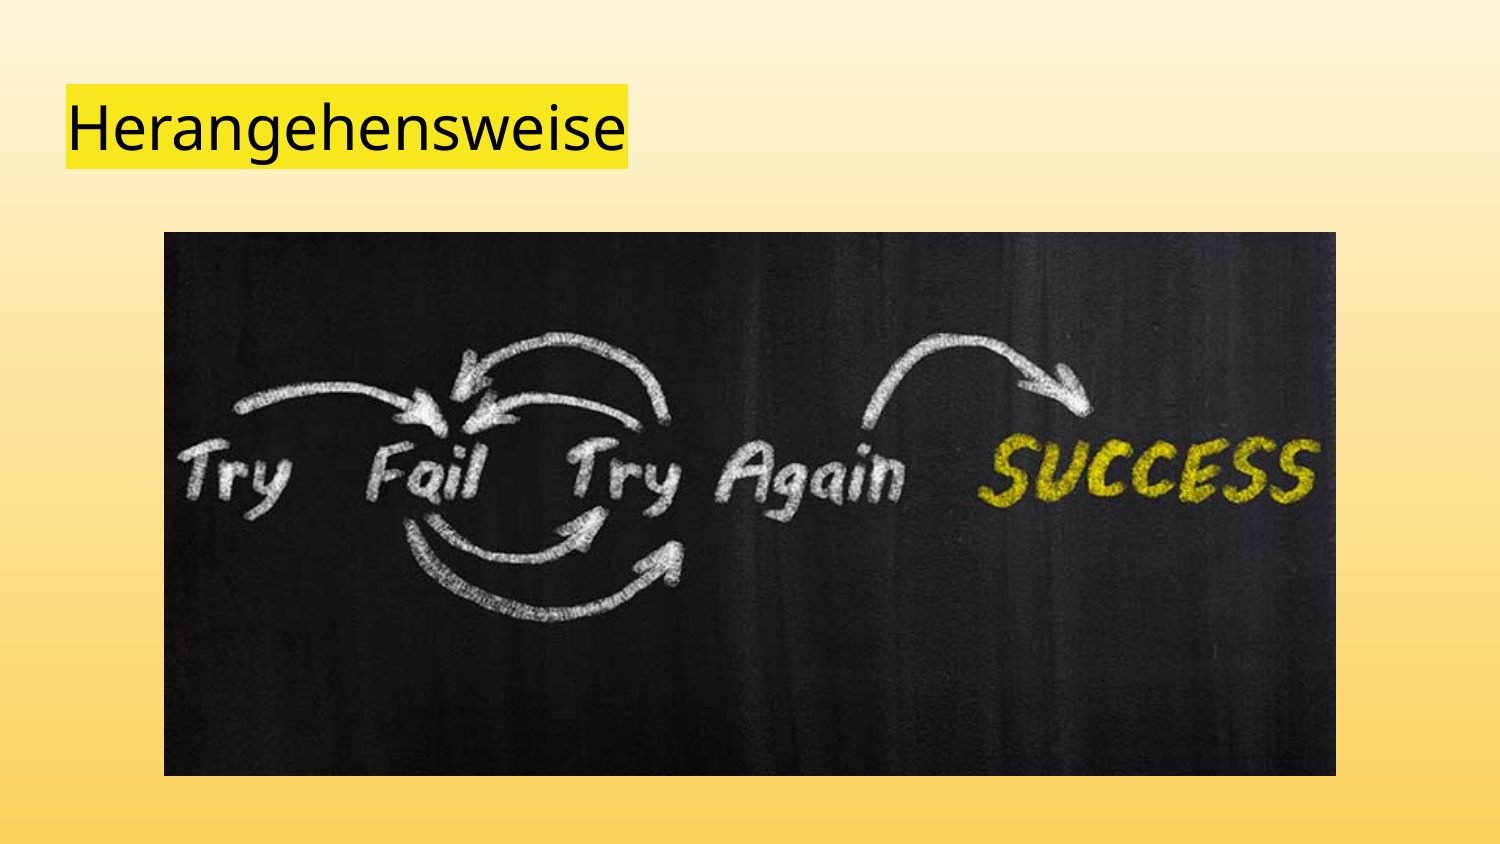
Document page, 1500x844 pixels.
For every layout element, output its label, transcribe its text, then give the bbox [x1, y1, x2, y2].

picture [163, 231, 1337, 777]
title Herangehensweise [51, 72, 1449, 167]
